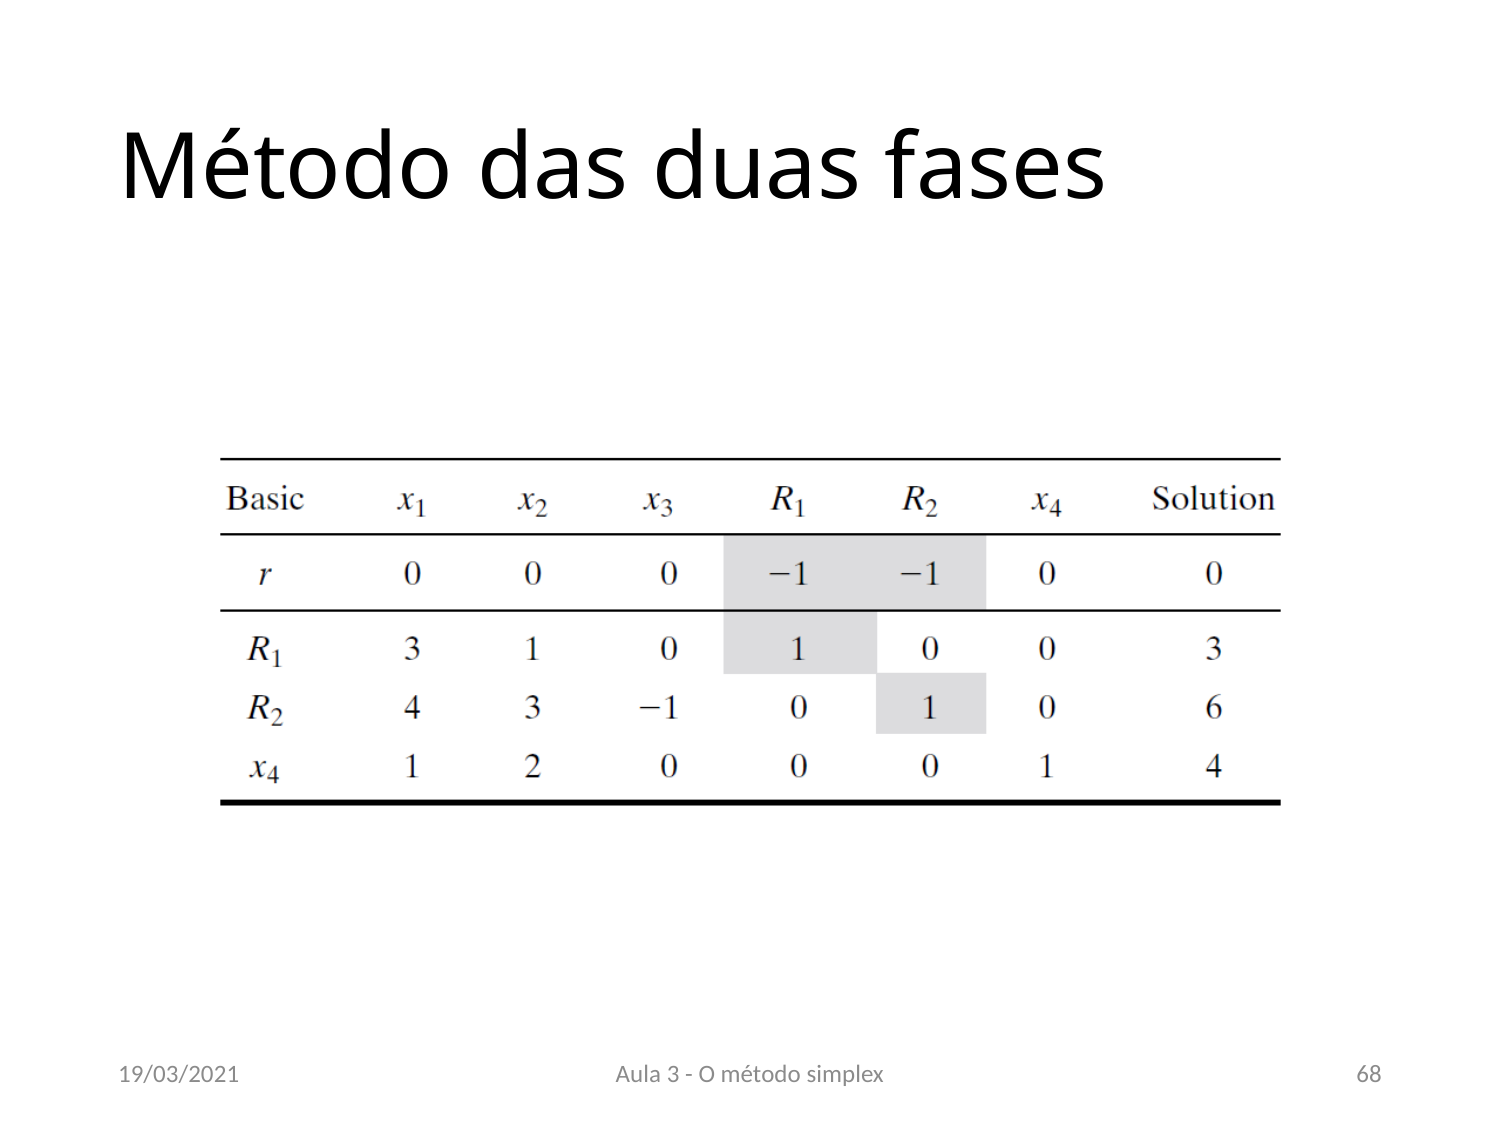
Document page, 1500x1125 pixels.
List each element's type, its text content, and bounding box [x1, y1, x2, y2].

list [211, 451, 1289, 815]
title Método das duas fases [103, 59, 1397, 278]
slide_number 68 [1059, 1042, 1397, 1103]
footer Aula 3 - O método simplex [496, 1042, 1004, 1103]
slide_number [103, 1042, 441, 1103]
